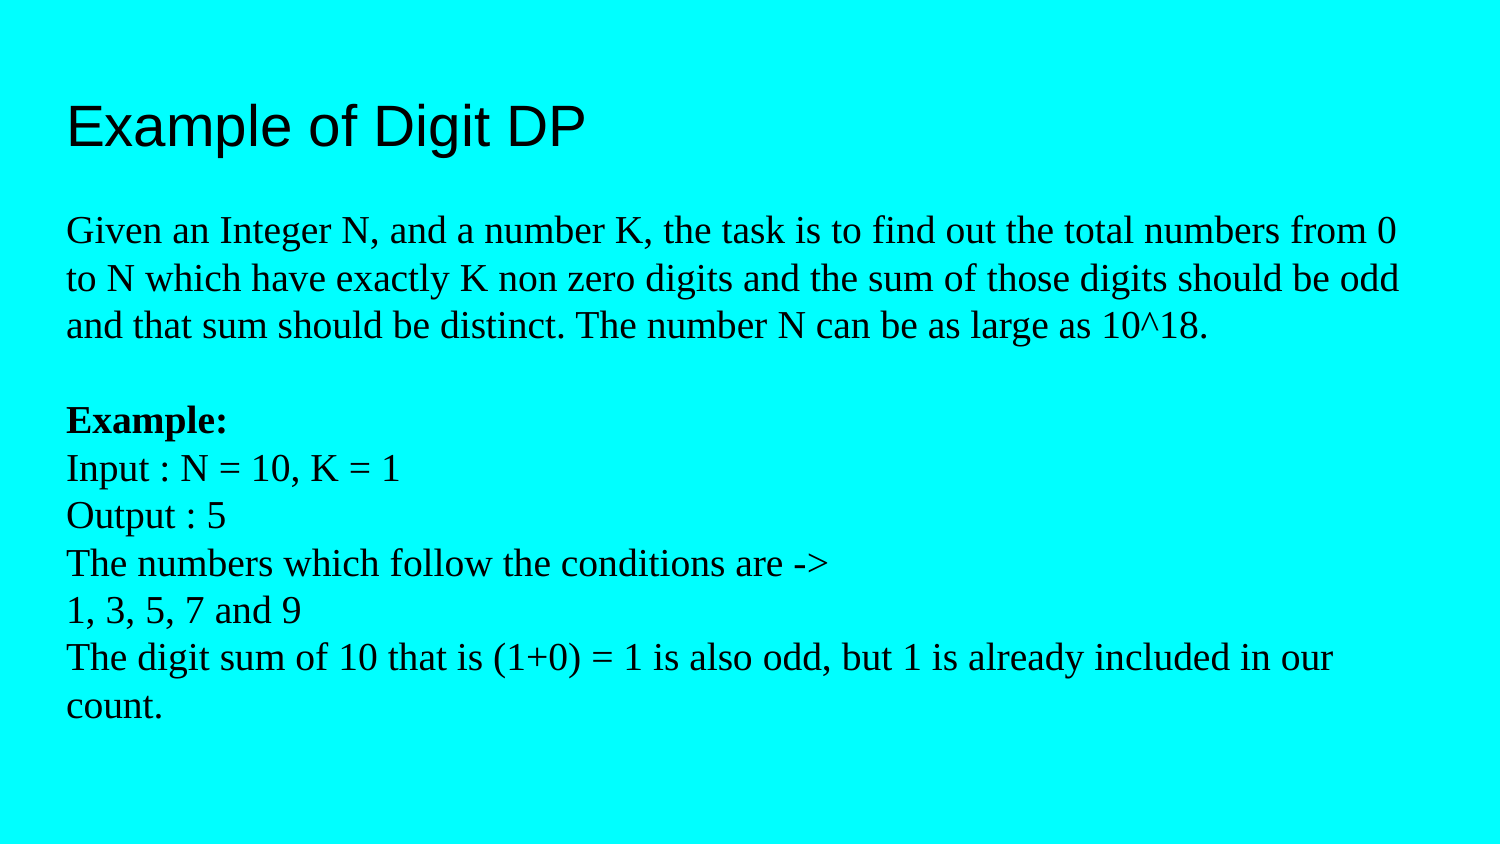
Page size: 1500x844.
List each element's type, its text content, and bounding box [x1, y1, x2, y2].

title Example of Digit DP [51, 72, 1449, 167]
list Given an Integer N, and a number K, the task is to find out the total numbers from 0 to N which have exactly K non zero digits and the sum of those digits should be odd and that sum should be distinct. The number N can be as large as 10^18. Example: Input : N = 10, K = 1 Output : 5 The numbers which follow the conditions are -> 1, 3, 5, 7 and 9 The digit sum of 10 that is (1+0) = 1 is also odd, but 1 is already included in our count. [51, 189, 1449, 750]
